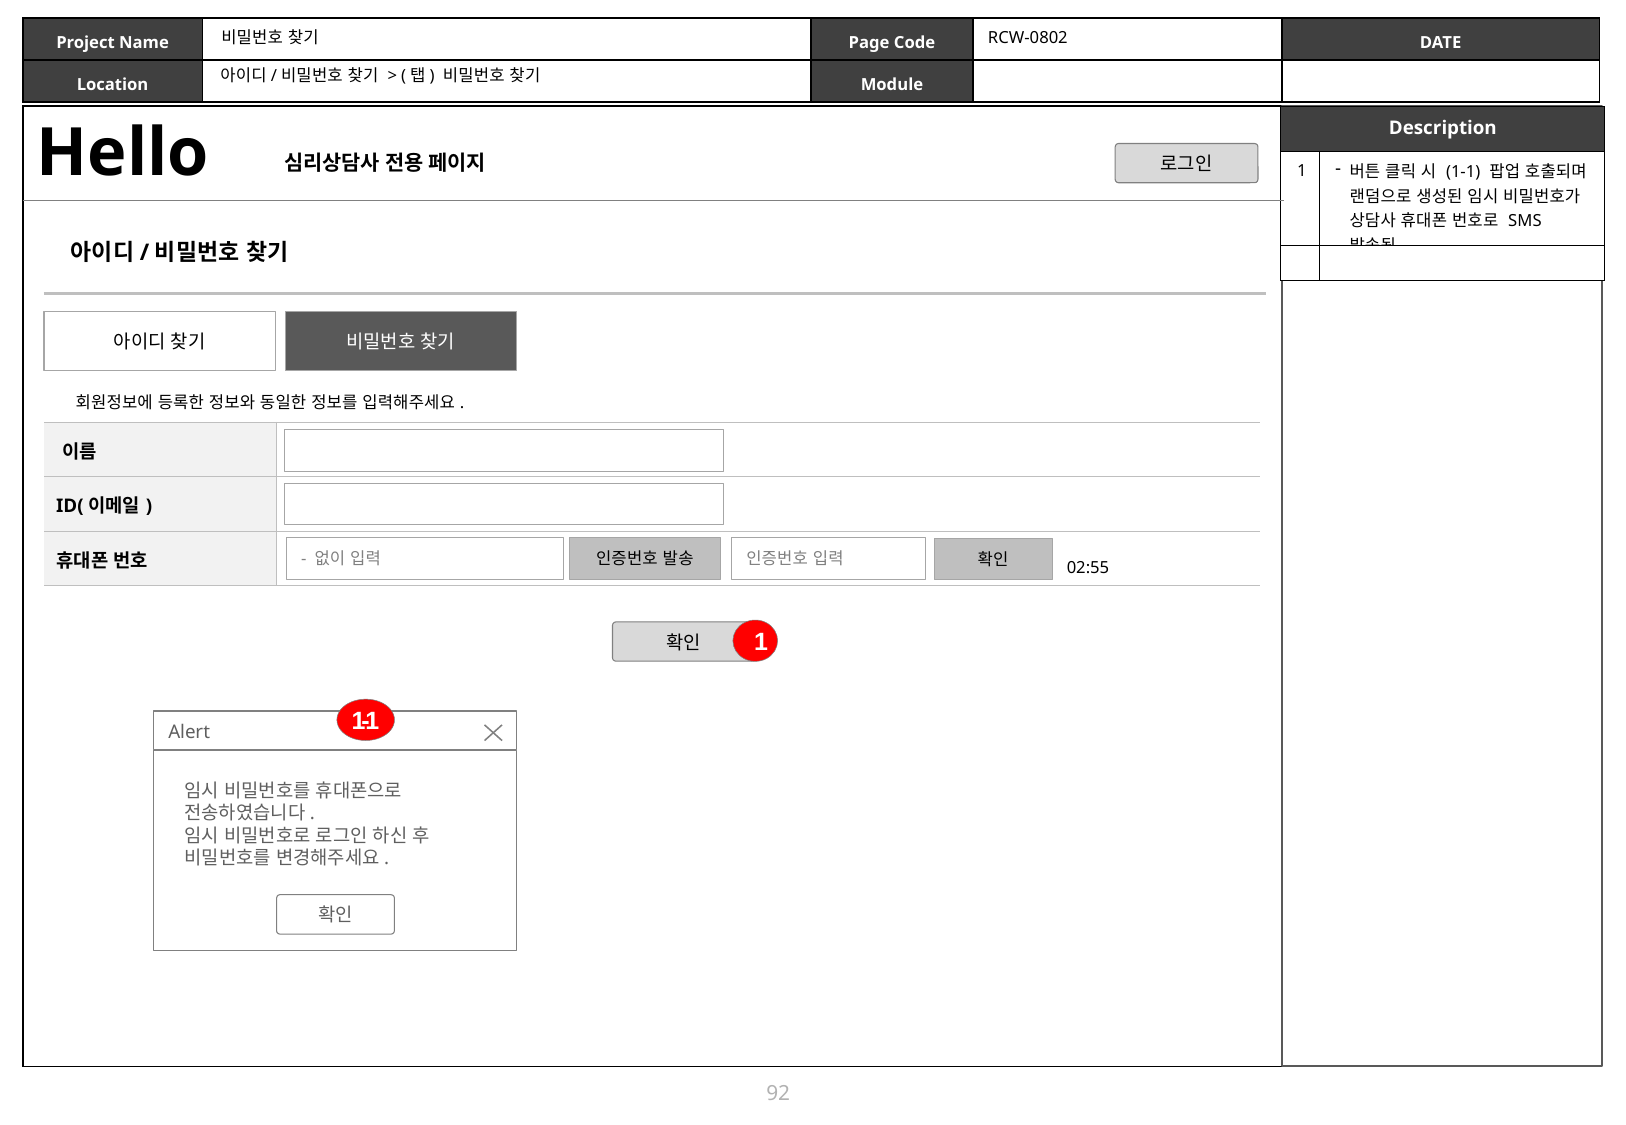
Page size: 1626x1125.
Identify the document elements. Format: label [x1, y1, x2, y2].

table_cell [277, 532, 1260, 585]
table_cell [1281, 246, 1319, 280]
slide_number [588, 1063, 968, 1124]
table_header [277, 423, 1260, 476]
text_box [973, 19, 1083, 54]
table_header [1281, 107, 1604, 151]
text_box [269, 142, 501, 183]
text_box [55, 230, 304, 273]
text_box [153, 697, 517, 951]
text_box [1113, 141, 1261, 185]
text_box [206, 19, 335, 54]
text_box [567, 536, 723, 581]
text_box [60, 384, 480, 419]
text_box [205, 57, 556, 93]
text_box [283, 309, 519, 373]
text_box [284, 536, 565, 581]
table_header [44, 423, 276, 476]
text_box [610, 617, 780, 664]
table_cell [1320, 152, 1604, 245]
table_cell [1320, 246, 1604, 280]
table_cell [44, 532, 276, 585]
table_cell [277, 477, 1260, 531]
table_cell [1281, 152, 1319, 245]
text_box [22, 101, 224, 197]
table_cell [44, 477, 276, 531]
text_box [283, 481, 726, 526]
text_box [729, 536, 927, 581]
text_box [283, 428, 726, 473]
text_box [932, 536, 1151, 590]
text_box [42, 309, 277, 373]
